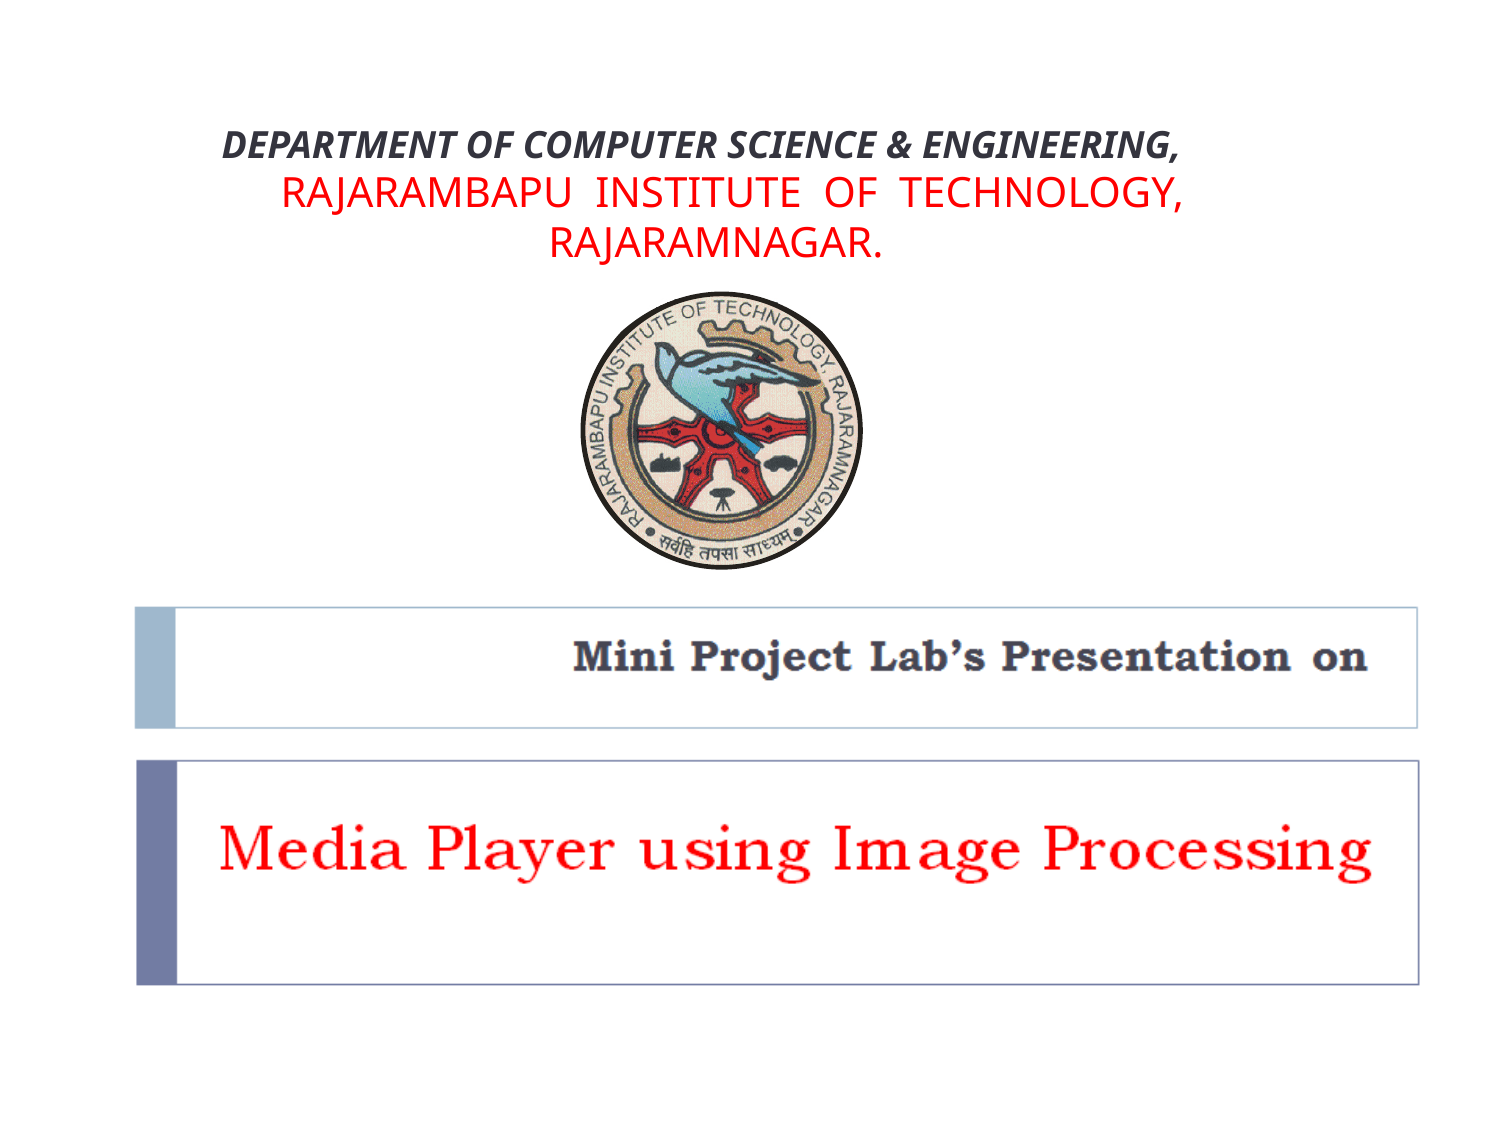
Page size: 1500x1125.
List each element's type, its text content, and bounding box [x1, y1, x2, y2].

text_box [577, 277, 868, 573]
picture [81, 581, 1451, 1020]
text_box DEPARTMENT OF COMPUTER SCIENCE & ENGINEERING, RAJARAMBAPU INSTITUTE OF TECHNOLOGY, RAJARAMNAGAR. [187, 113, 1360, 319]
